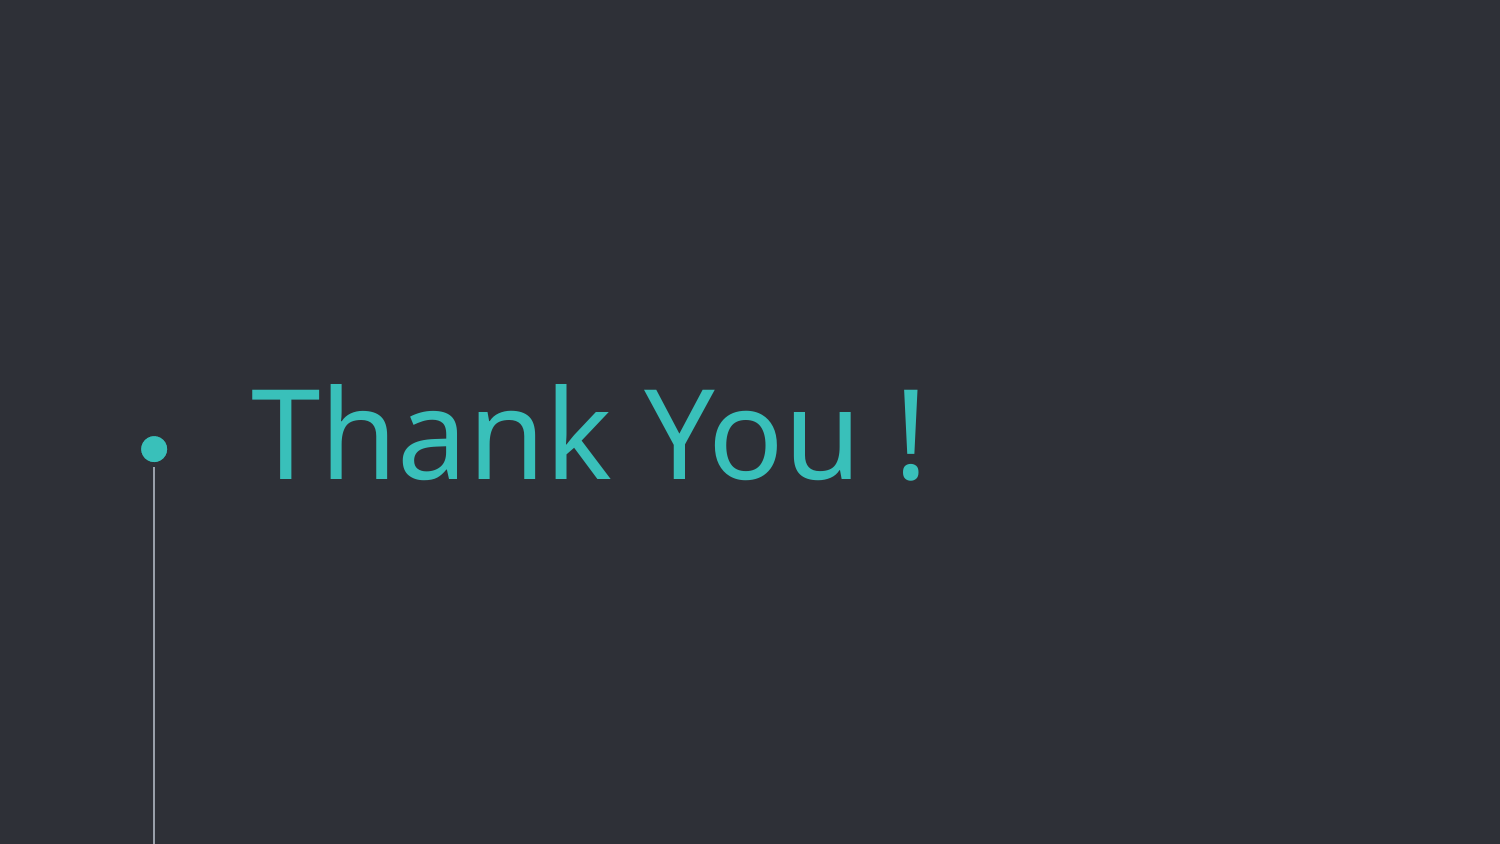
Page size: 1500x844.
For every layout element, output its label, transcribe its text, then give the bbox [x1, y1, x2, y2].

title Thank You ! [236, 339, 1332, 530]
